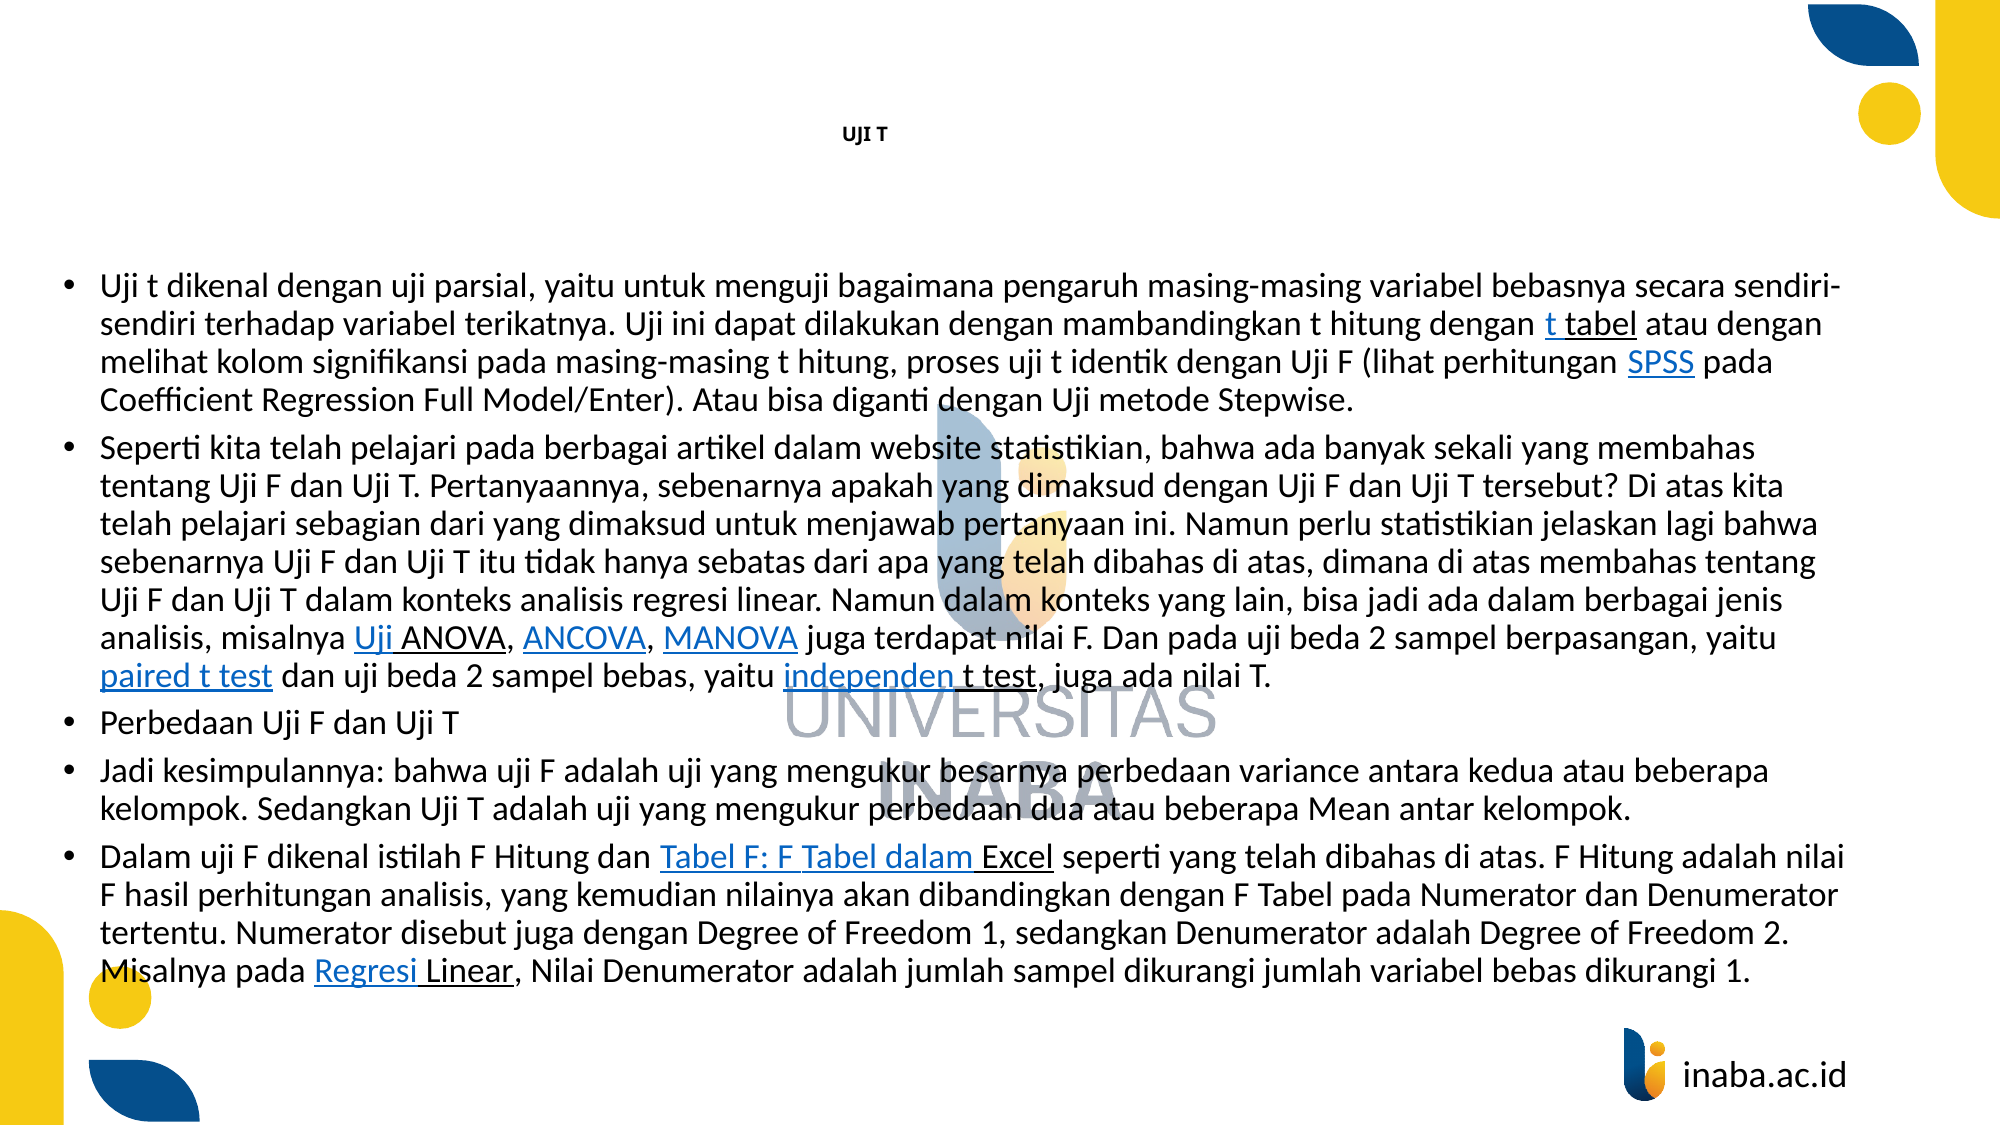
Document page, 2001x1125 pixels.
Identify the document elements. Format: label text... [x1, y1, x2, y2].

list Uji t dikenal dengan uji parsial, yaitu untuk menguji bagaimana pengaruh masing-masing variabel bebasnya secara sendiri-sendiri terhadap variabel terikatnya. Uji ini dapat dilakukan dengan mambandingkan t hitung dengan t tabel atau dengan melihat kolom signifikansi pada masing-masing t hitung, proses uji t identik dengan Uji F (lihat perhitungan SPSS pada Coefficient Regression Full Model/Enter). Atau bisa diganti dengan Uji metode Stepwise. Seperti kita telah pelajari pada berbagai artikel dalam website statistikian, bahwa ada banyak sekali yang membahas tentang Uji F dan Uji T. Pertanyaannya, sebenarnya apakah yang dimaksud dengan Uji F dan Uji T tersebut? Di atas kita telah pelajari sebagian dari yang dimaksud untuk menjawab pertanyaan ini. Namun perlu statistikian jelaskan lagi bahwa sebenarnya Uji F dan Uji T itu tidak hanya sebatas dari apa yang telah dibahas di atas, dimana di atas membahas tentang Uji F dan Uji T dalam konteks analisis regresi linear. Namun dalam konteks yang lain, bisa jadi ada dalam berbagai jenis analisis, misalnya Uji ANOVA, ANCOVA, MANOVA juga terdapat nilai F. Dan pada uji beda 2 sampel berpasangan, yaitu paired t test dan uji beda 2 sampel bebas, yaitu independen t test, juga ada nilai T. Perbedaan Uji F dan Uji T Jadi kesimpulannya: bahwa uji F adalah uji yang mengukur besarnya perbedaan variance antara kedua atau beberapa kelompok. Sedangkan Uji T adalah uji yang mengukur perbedaan dua atau beberapa Mean antar kelompok. Dalam uji F dikenal istilah F Hitung dan Tabel F: F Tabel dalam Excel seperti yang telah dibahas di atas. F Hitung adalah nilai F hasil perhitungan analisis, yang kemudian nilainya akan dibandingkan dengan F Tabel pada Numerator dan Denumerator tertentu. Numerator disebut juga dengan Degree of Freedom 1, sedangkan Denumerator adalah Degree of Freedom 2. Misalnya pada Regresi Linear, Nilai Denumerator adalah jumlah sampel dikurangi jumlah variabel bebas dikurangi 1. [48, 217, 1863, 1033]
picture [1624, 1033, 1665, 1101]
title UJI T [826, 59, 1650, 217]
